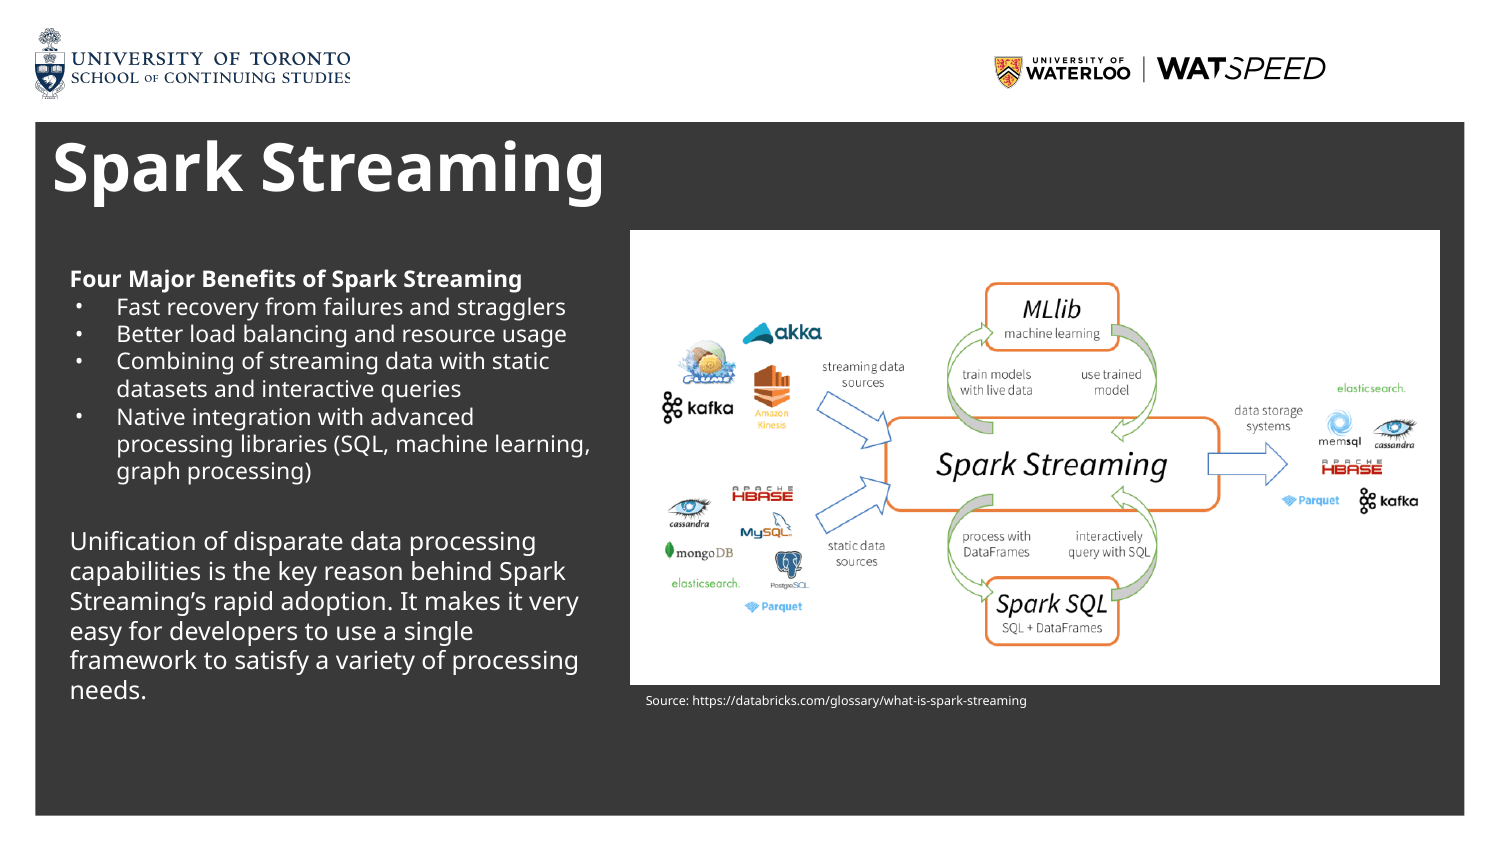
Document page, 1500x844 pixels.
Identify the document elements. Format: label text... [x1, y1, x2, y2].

picture [630, 230, 1440, 686]
text_box Unification of disparate data processing capabilities is the key reason behind Spark Streaming’s rapid adoption. It makes it very easy for developers to use a single framework to satisfy a variety of processing needs. [54, 517, 618, 743]
title Spark Streaming [37, 122, 1463, 208]
text_box Four Major Benefits of Spark Streaming Fast recovery from failures and stragglers Better load balancing and resource usage Combining of streaming data with static datasets and interactive queries Native integration with advanced processing libraries (SQL, machine learning, graph processing) [54, 257, 607, 492]
picture [35, 28, 350, 99]
picture [975, 31, 1347, 108]
text_box Source: https://databricks.com/glossary/what-is-spark-streaming [630, 693, 1168, 715]
